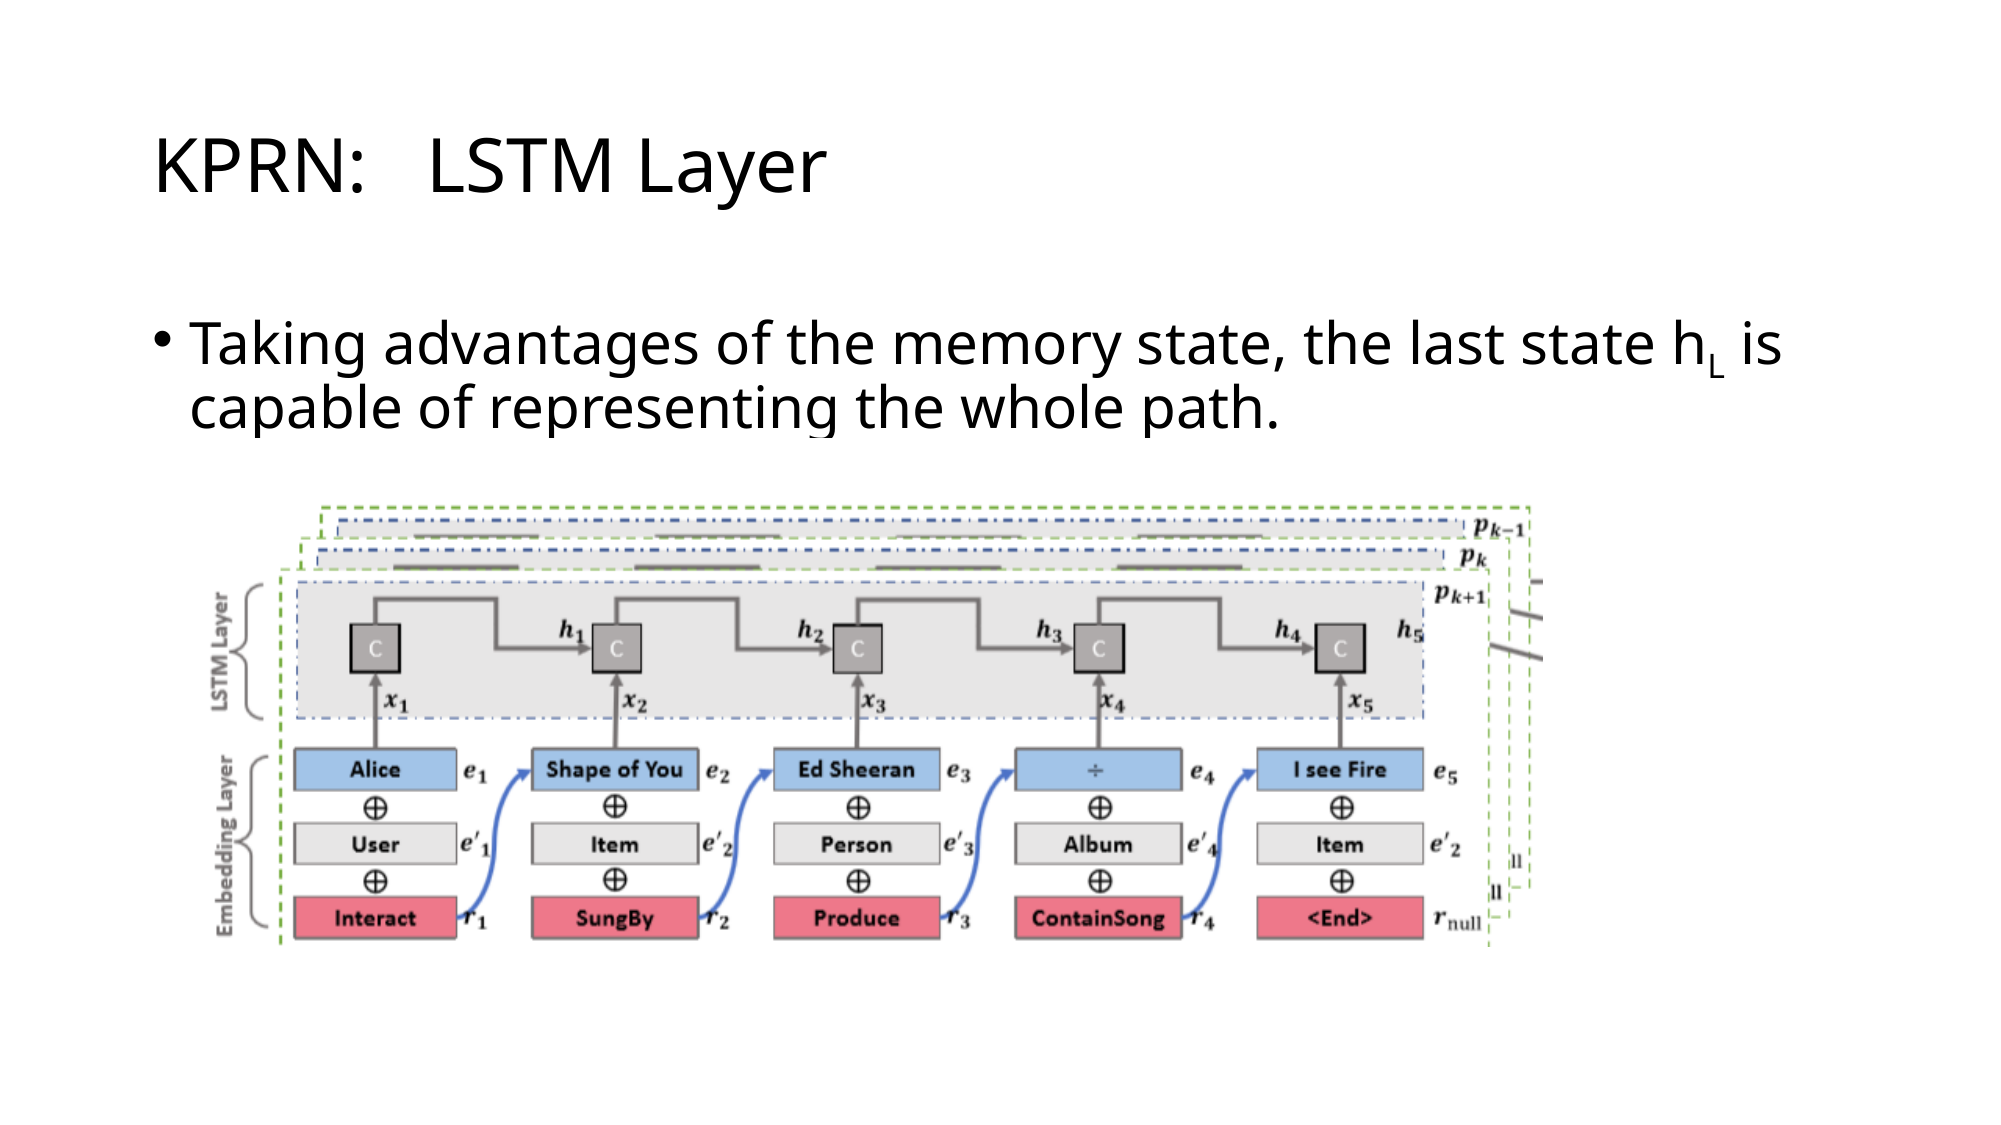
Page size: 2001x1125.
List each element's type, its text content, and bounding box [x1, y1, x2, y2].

title KPRN: LSTM Layer [137, 59, 1863, 278]
list Taking advantages of the memory state, the last state hL is capable of representing the whole path. [137, 299, 1863, 1014]
picture [137, 438, 1543, 947]
